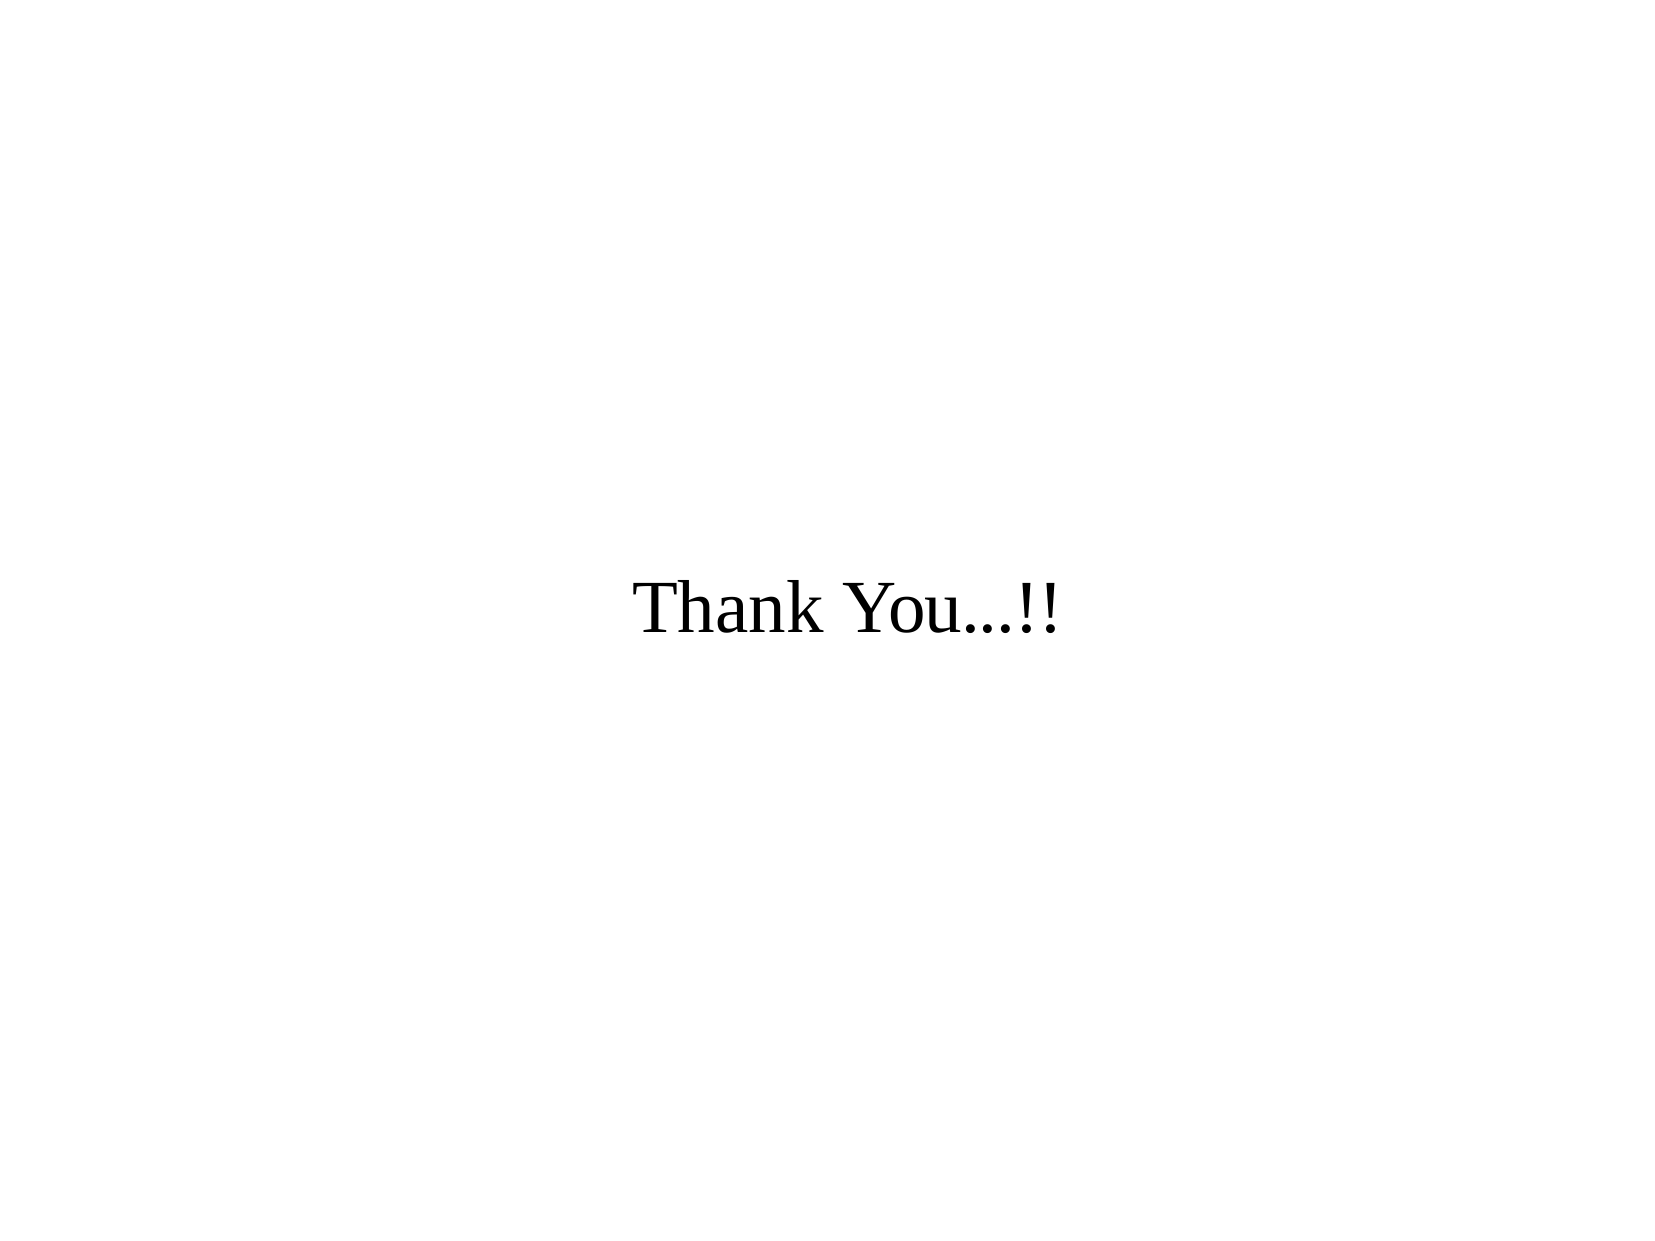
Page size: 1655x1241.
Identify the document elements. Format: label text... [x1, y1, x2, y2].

title Thank You...!! [630, 555, 1070, 765]
